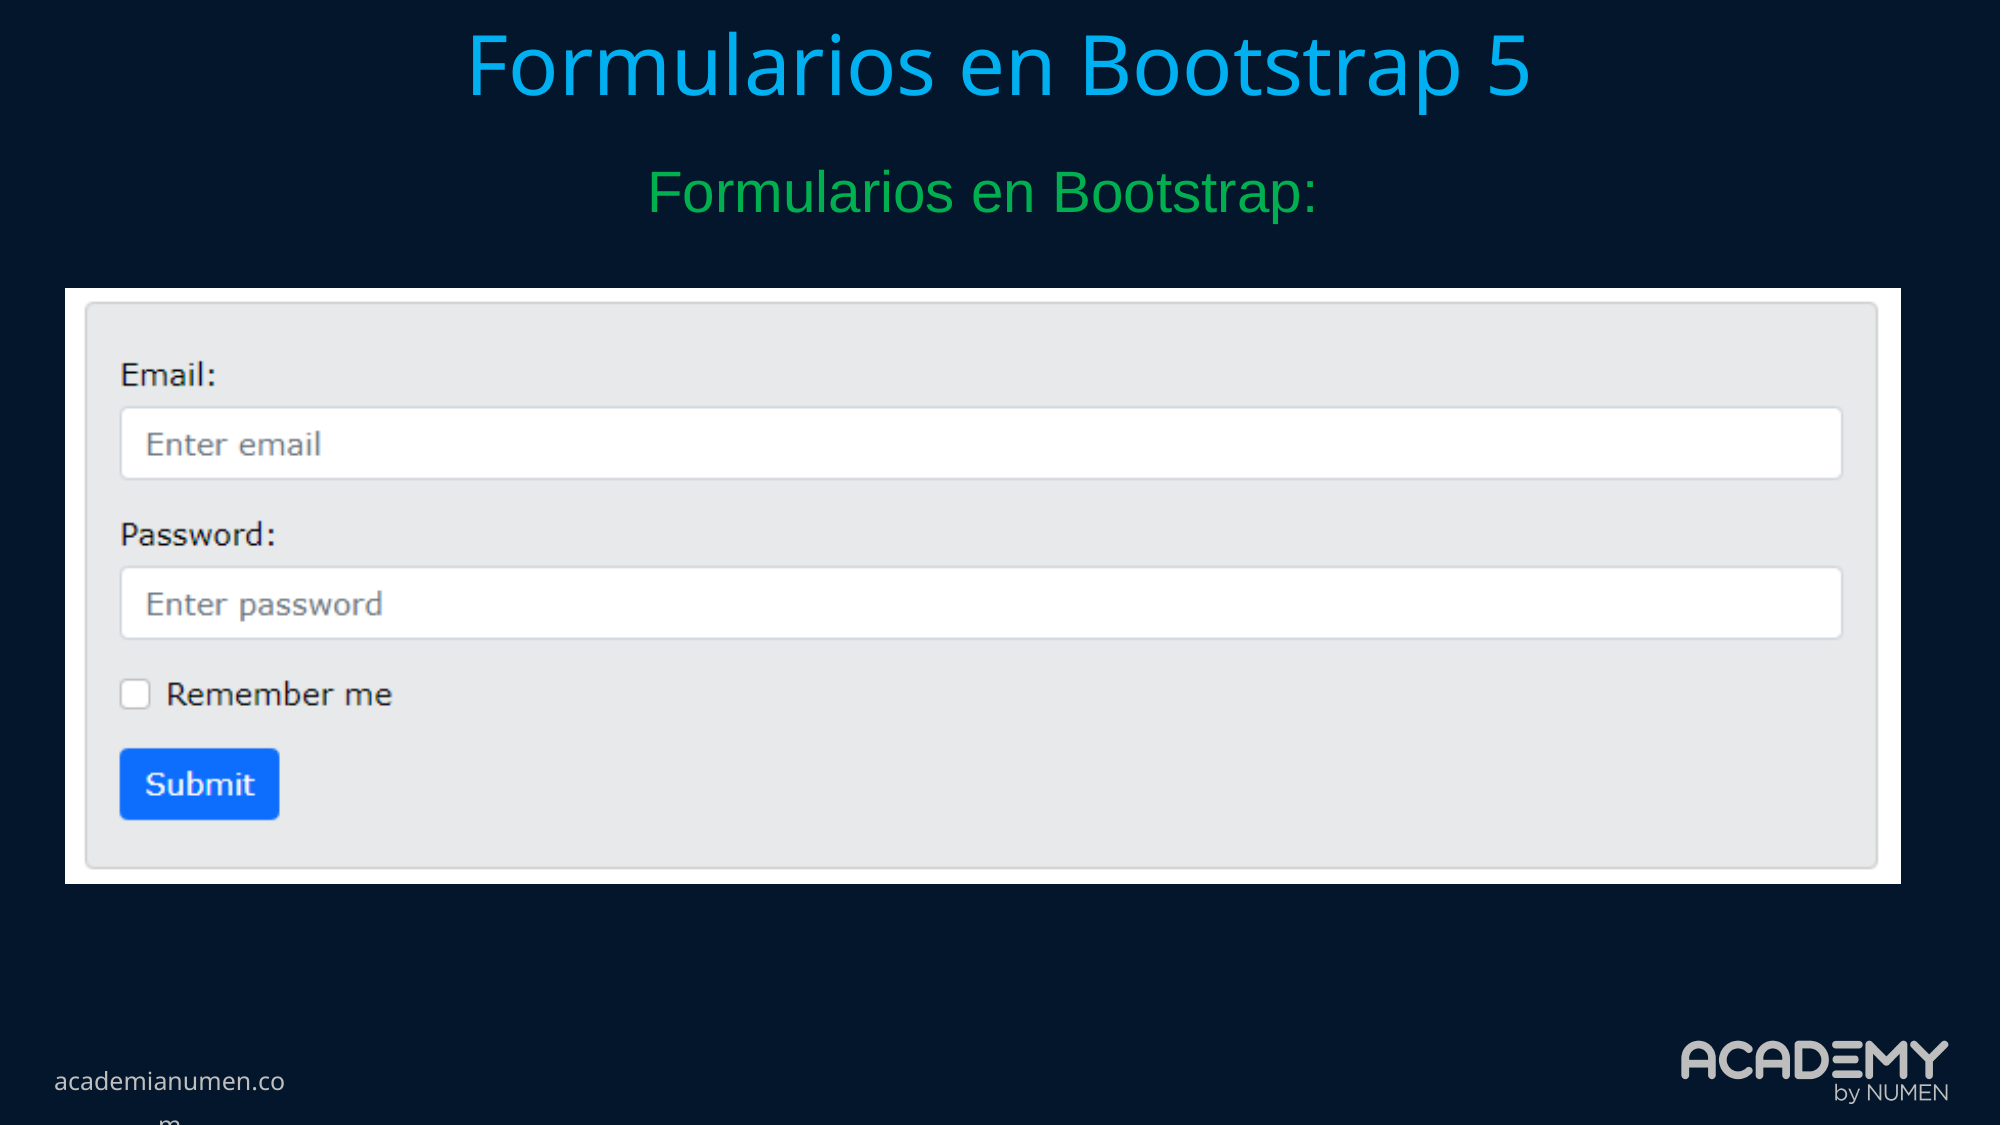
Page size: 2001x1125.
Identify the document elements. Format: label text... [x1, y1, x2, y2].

text_box Formularios en Bootstrap: [49, 146, 1918, 232]
picture [1658, 1033, 1967, 1104]
picture [65, 287, 1901, 884]
title Formularios en Bootstrap 5 [0, 0, 2000, 137]
